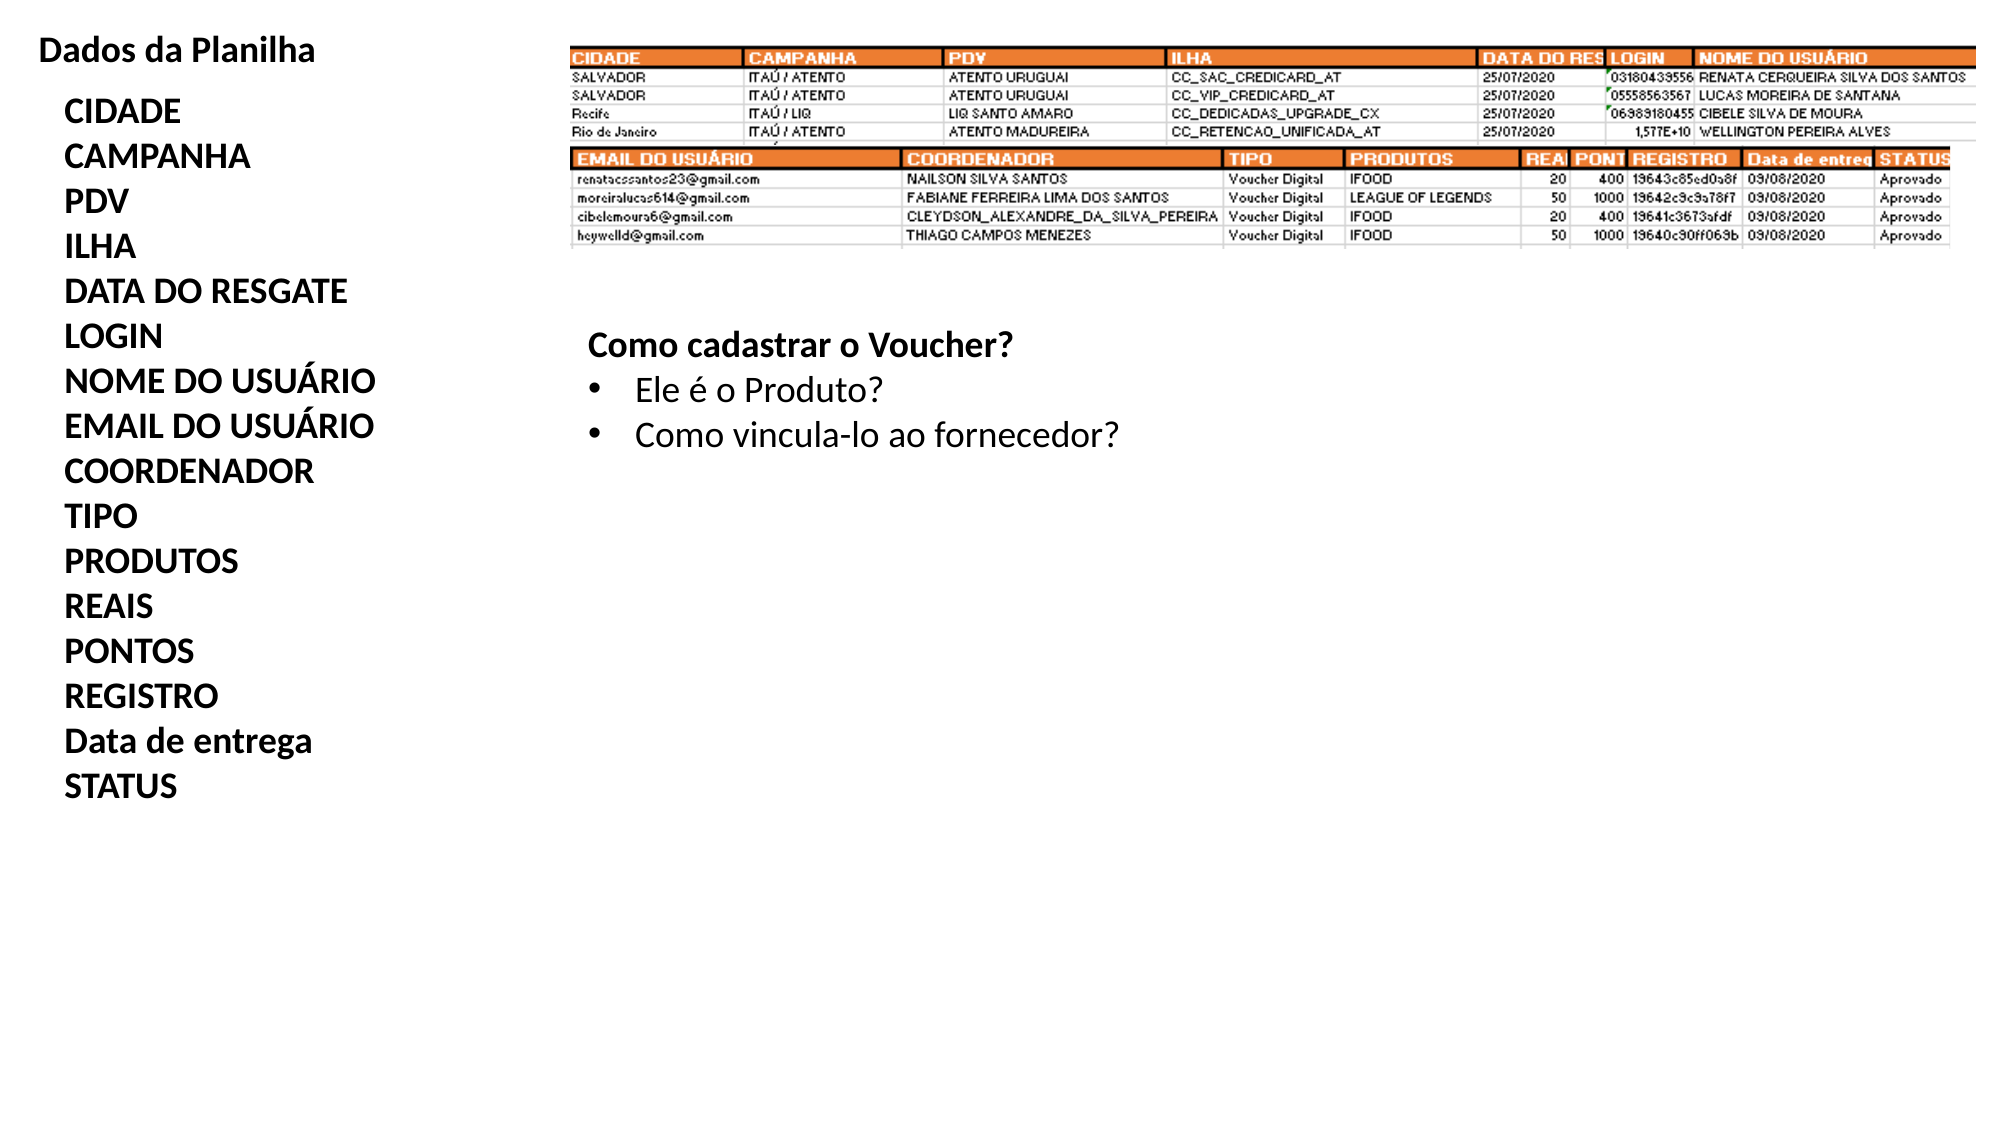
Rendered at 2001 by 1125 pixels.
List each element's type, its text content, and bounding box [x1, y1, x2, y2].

picture [569, 33, 1976, 249]
text_box CIDADE CAMPANHA PDV ILHA DATA DO RESGATE LOGIN NOME DO USUÁRIO EMAIL DO USUÁRIO COORDENADOR TIPO PRODUTOS REAIS PONTOS REGISTRO Data de entrega STATUS [49, 78, 484, 814]
text_box Como cadastrar o Voucher? Ele é o Produto? Como vincula-lo ao fornecedor? [573, 312, 1145, 463]
text_box Dados da Planilha [23, 18, 688, 79]
